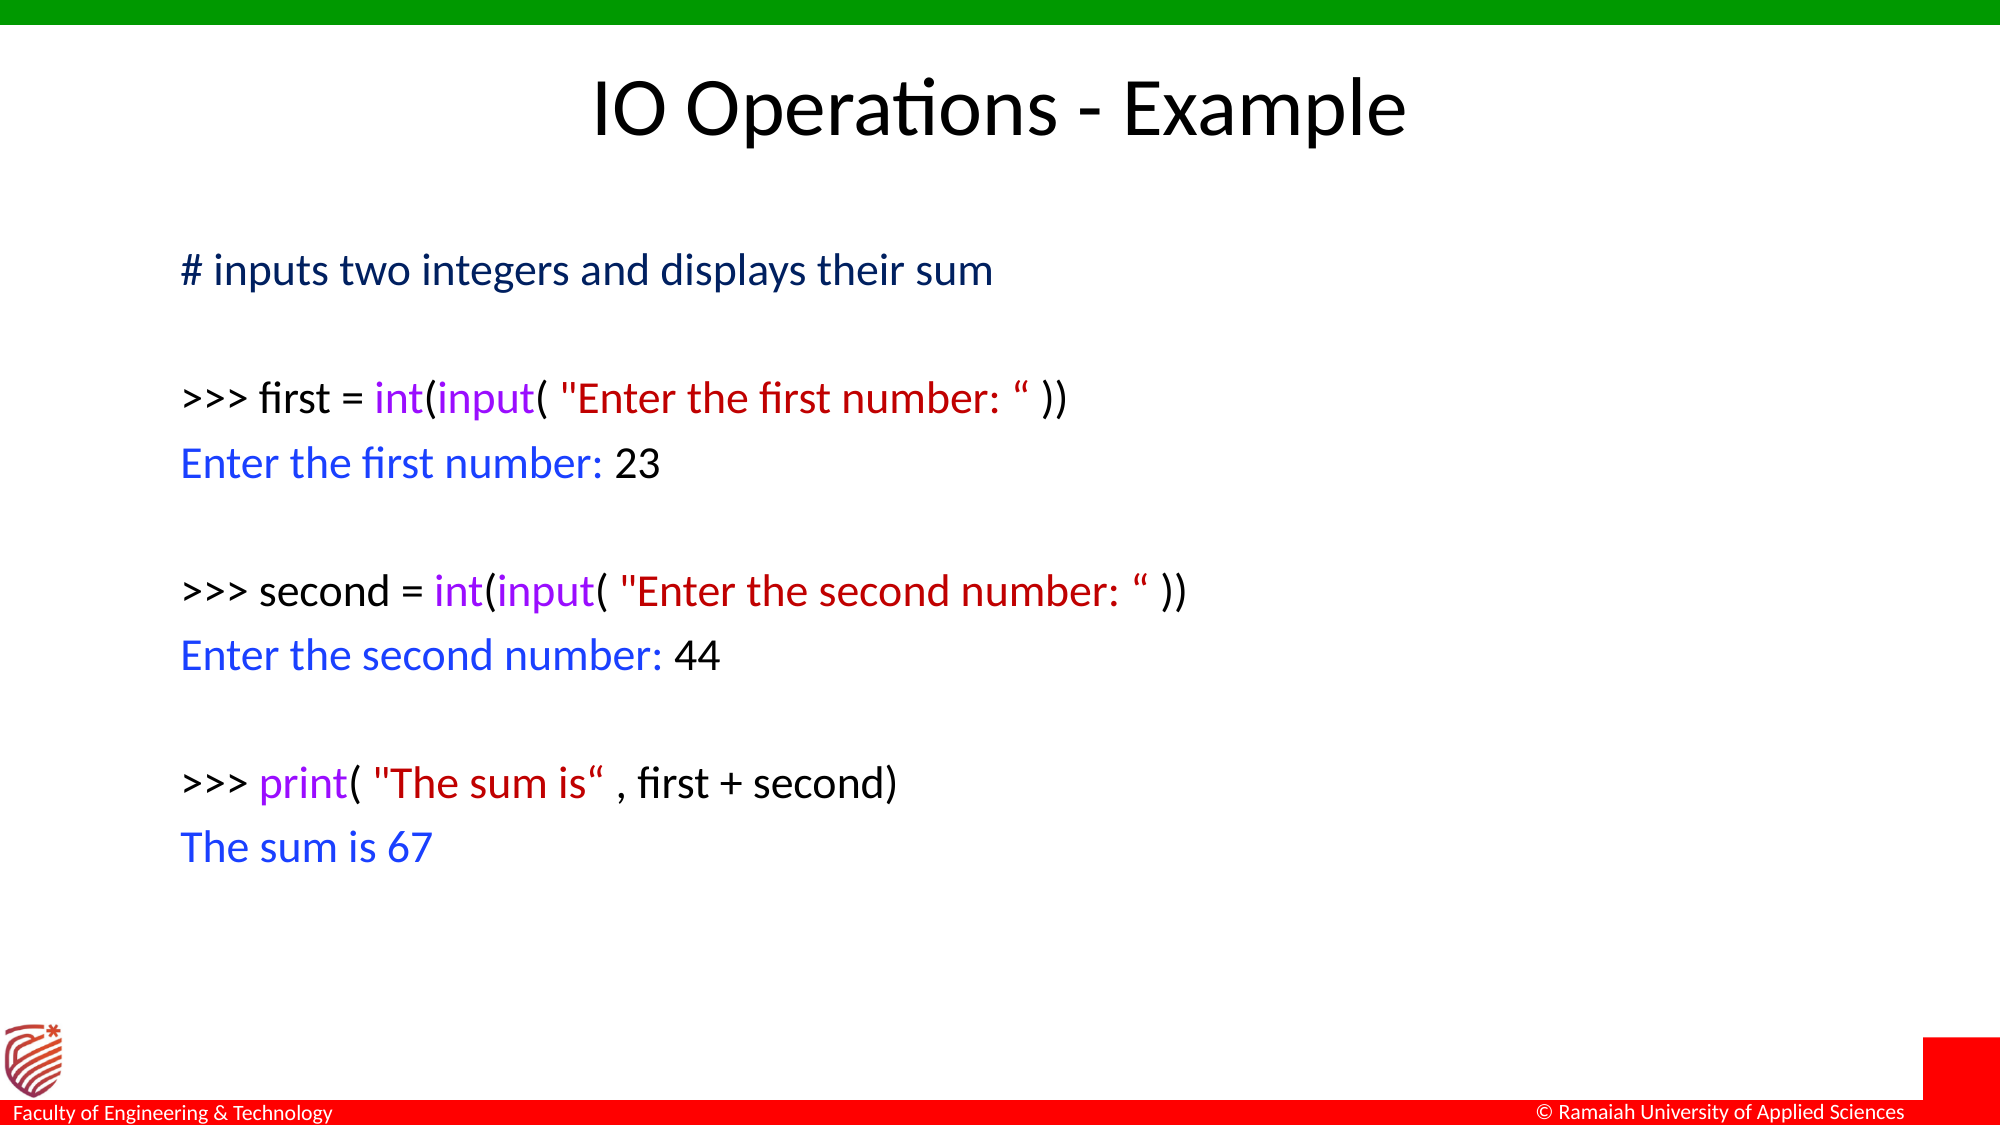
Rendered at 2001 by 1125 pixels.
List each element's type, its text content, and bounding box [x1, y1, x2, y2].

title IO Operations - Example [99, 45, 1900, 232]
list # inputs two integers and displays their sum >>> first = int(input( "Enter the first number: “ )) Enter the first number: 23 >>> second = int(input( "Enter the second number: “ )) Enter the second number: 44 >>> print( "The sum is“ , first + second) The sum is 67 [99, 232, 1900, 1005]
picture [0, 1013, 69, 1100]
